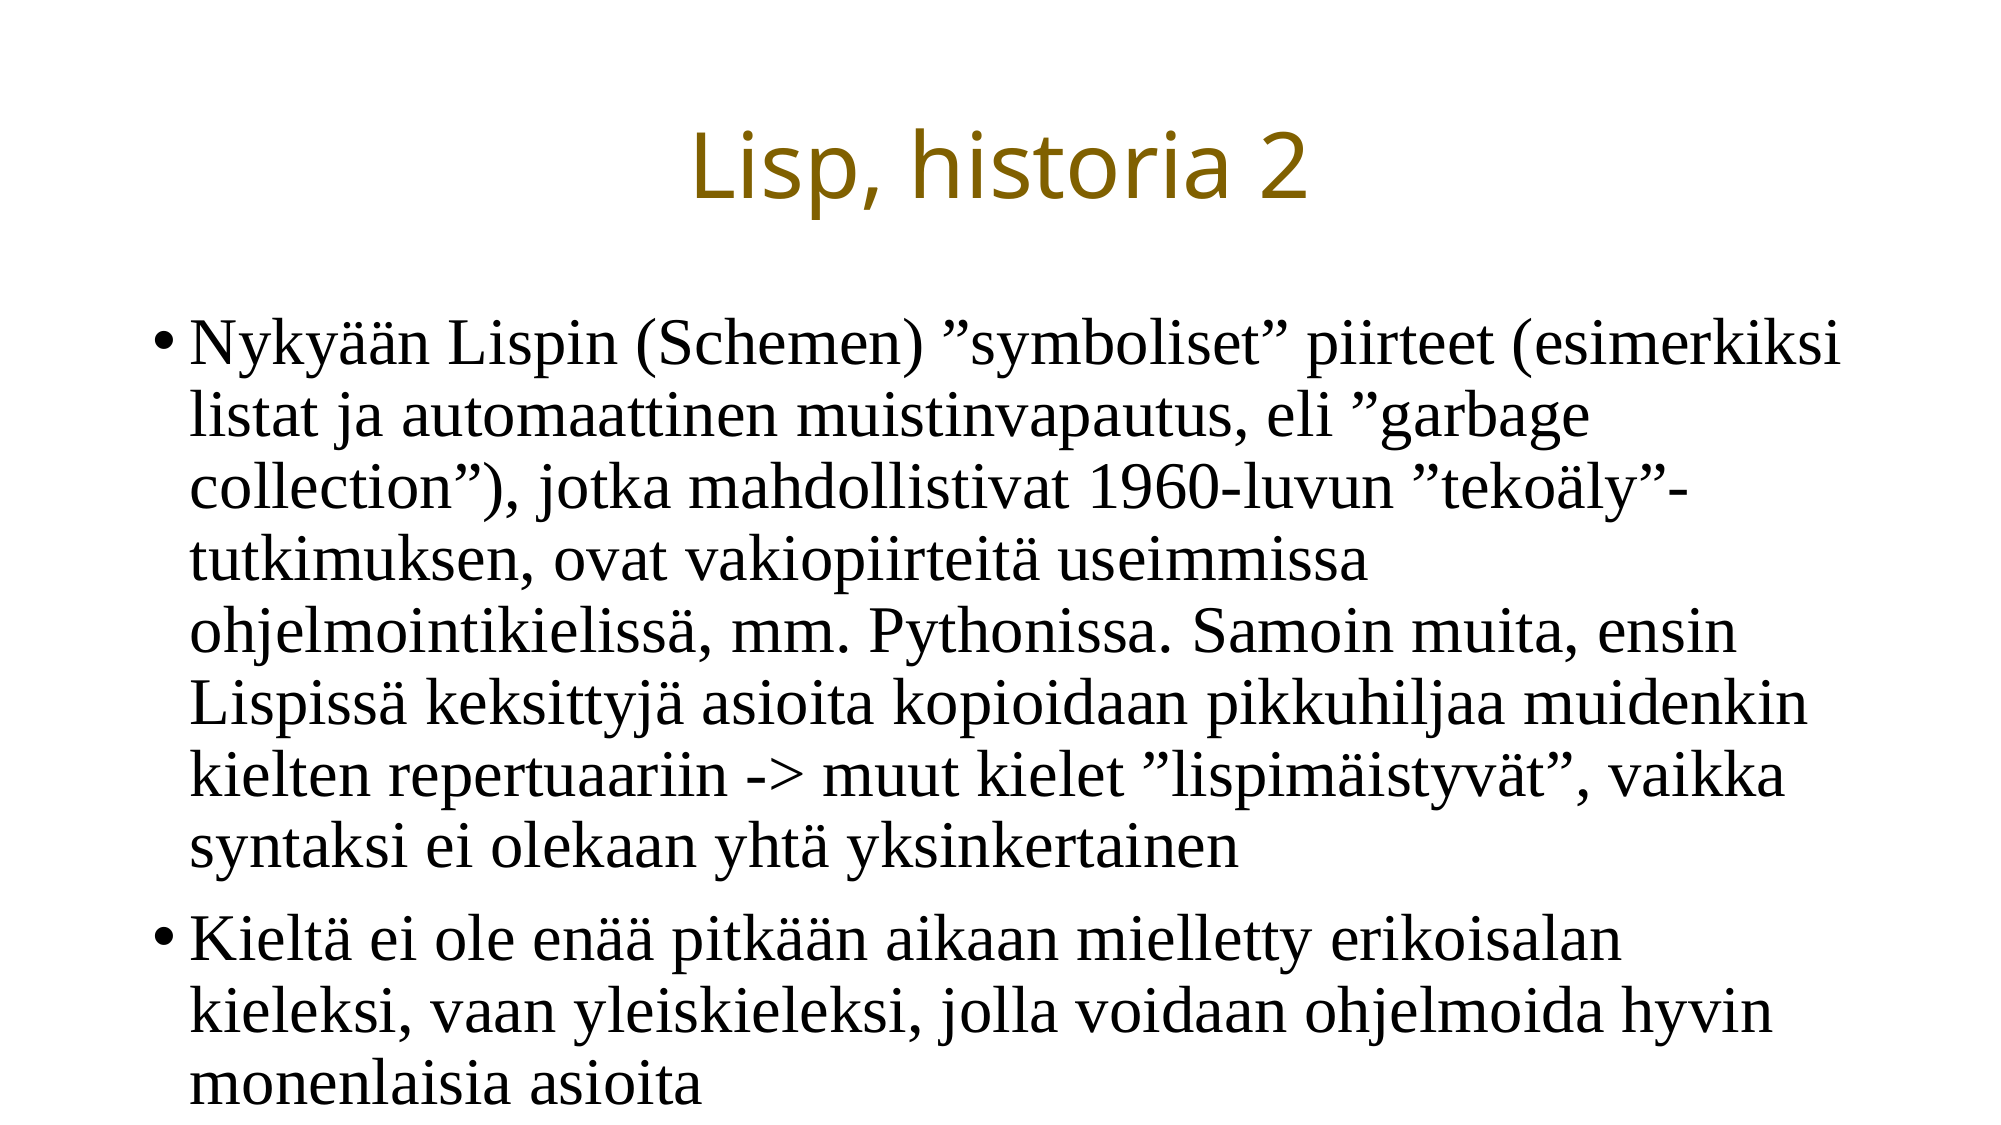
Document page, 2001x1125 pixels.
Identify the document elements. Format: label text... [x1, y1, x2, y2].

title Lisp, historia 2 [137, 59, 1863, 278]
list Nykyään Lispin (Schemen) ”symboliset” piirteet (esimerkiksi listat ja automaattinen muistinvapautus, eli ”garbage collection”), jotka mahdollistivat 1960-luvun ”tekoäly”-tutkimuksen, ovat vakiopiirteitä useimmissa ohjelmointikielissä, mm. Pythonissa. Samoin muita, ensin Lispissä keksittyjä asioita kopioidaan pikkuhiljaa muidenkin kielten repertuaariin -> muut kielet ”lispimäistyvät”, vaikka syntaksi ei olekaan yhtä yksinkertainen Kieltä ei ole enää pitkään aikaan mielletty erikoisalan kieleksi, vaan yleiskieleksi, jolla voidaan ohjelmoida hyvin monenlaisia asioita [137, 299, 1863, 1125]
